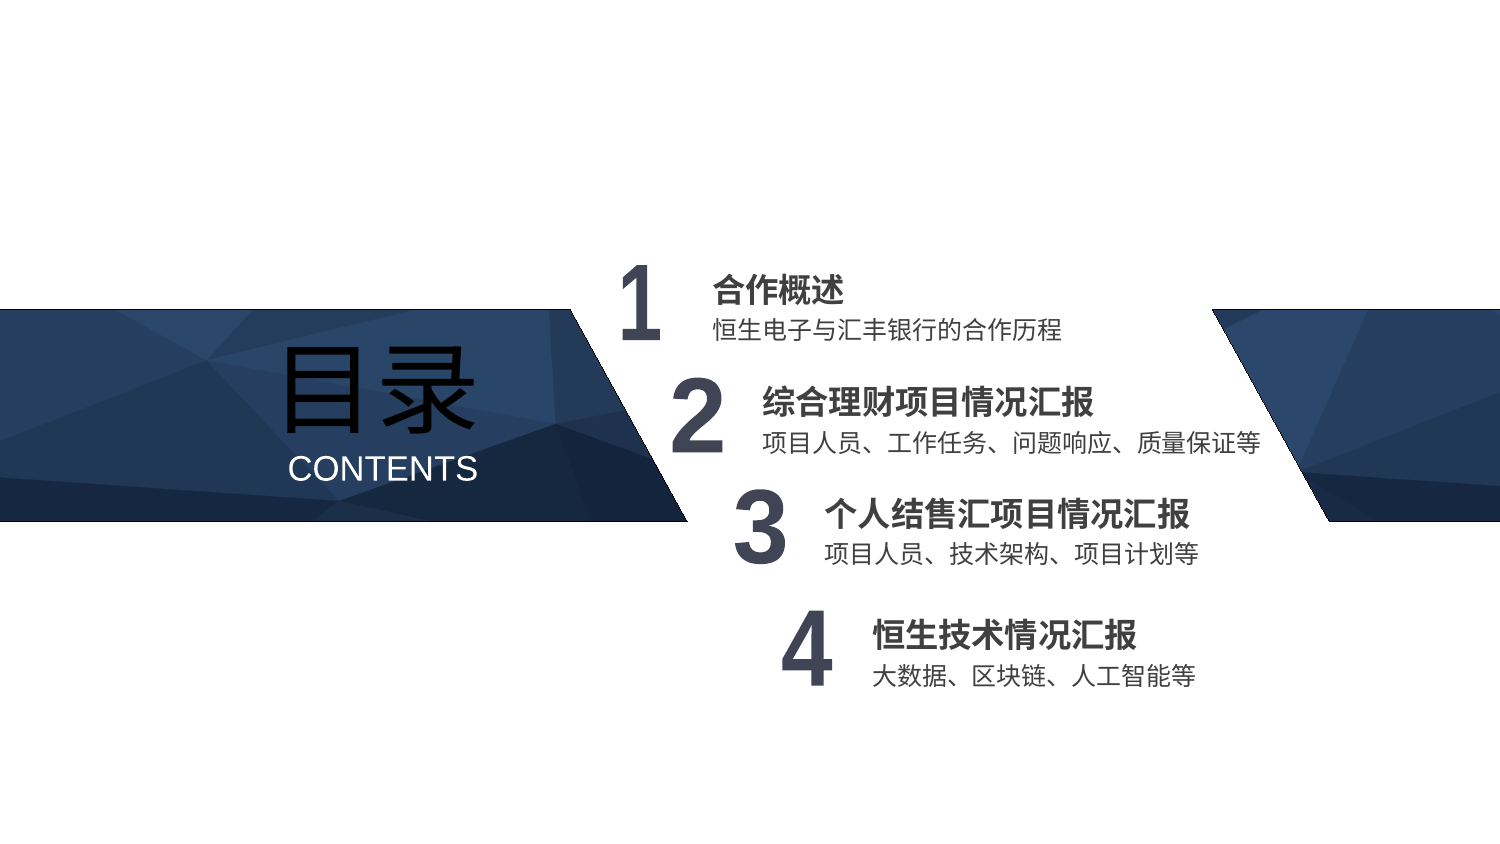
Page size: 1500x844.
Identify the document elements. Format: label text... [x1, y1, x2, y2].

text_box [0, 309, 688, 522]
text_box 综合理财项目情况汇报 项目人员、工作任务、问题响应、质量保证等 [747, 365, 1286, 465]
text_box 恒生技术情况汇报 大数据、区块链、人工智能等 [857, 599, 1400, 698]
text_box [1212, 309, 1500, 522]
text_box 合作概述 恒生电子与汇丰银行的合作历程 [697, 253, 1186, 352]
text_box 个人结售汇项目情况汇报 项目人员、技术架构、项目计划等 [810, 477, 1353, 613]
